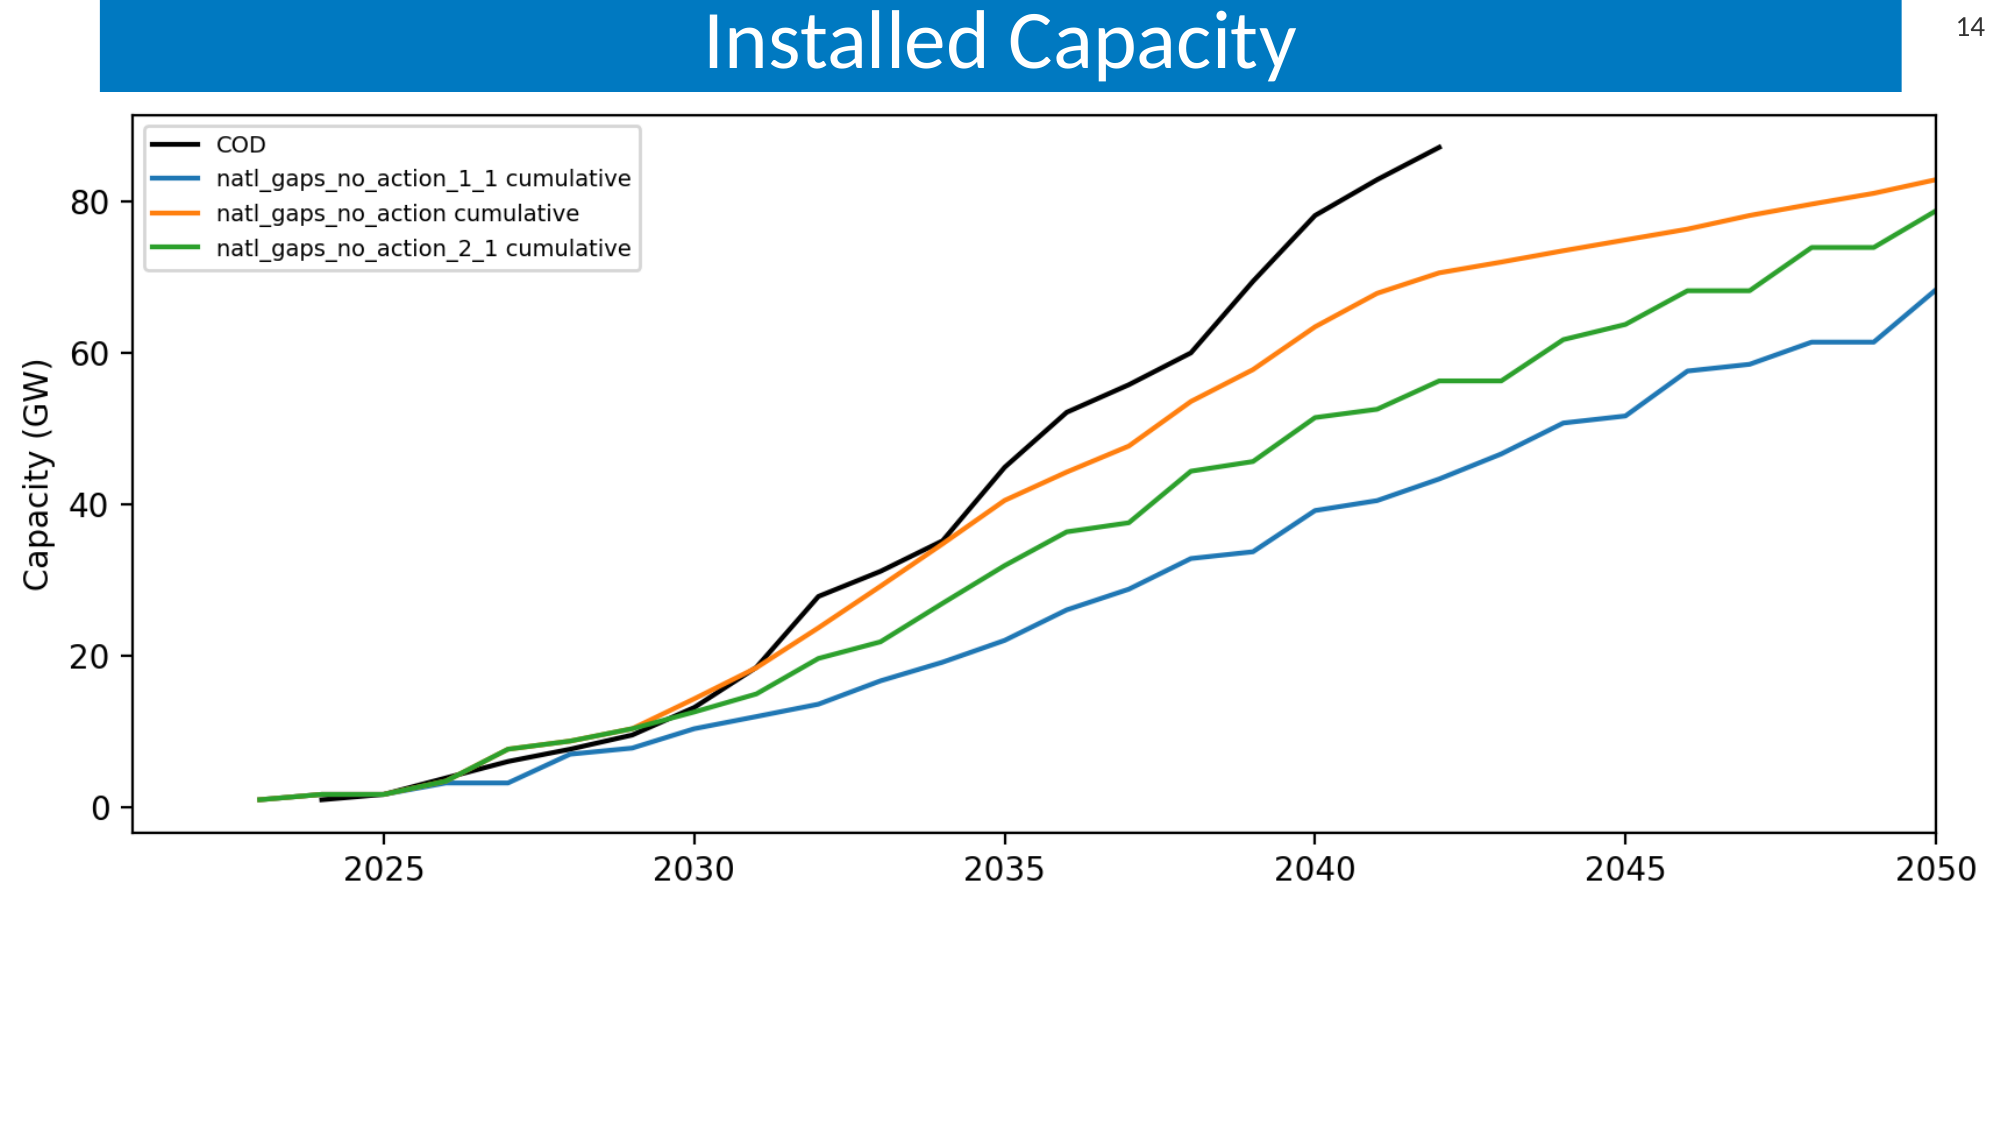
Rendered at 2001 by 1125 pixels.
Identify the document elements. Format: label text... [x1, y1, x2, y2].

picture [0, 92, 2000, 911]
title Installed Capacity [99, 0, 1902, 92]
